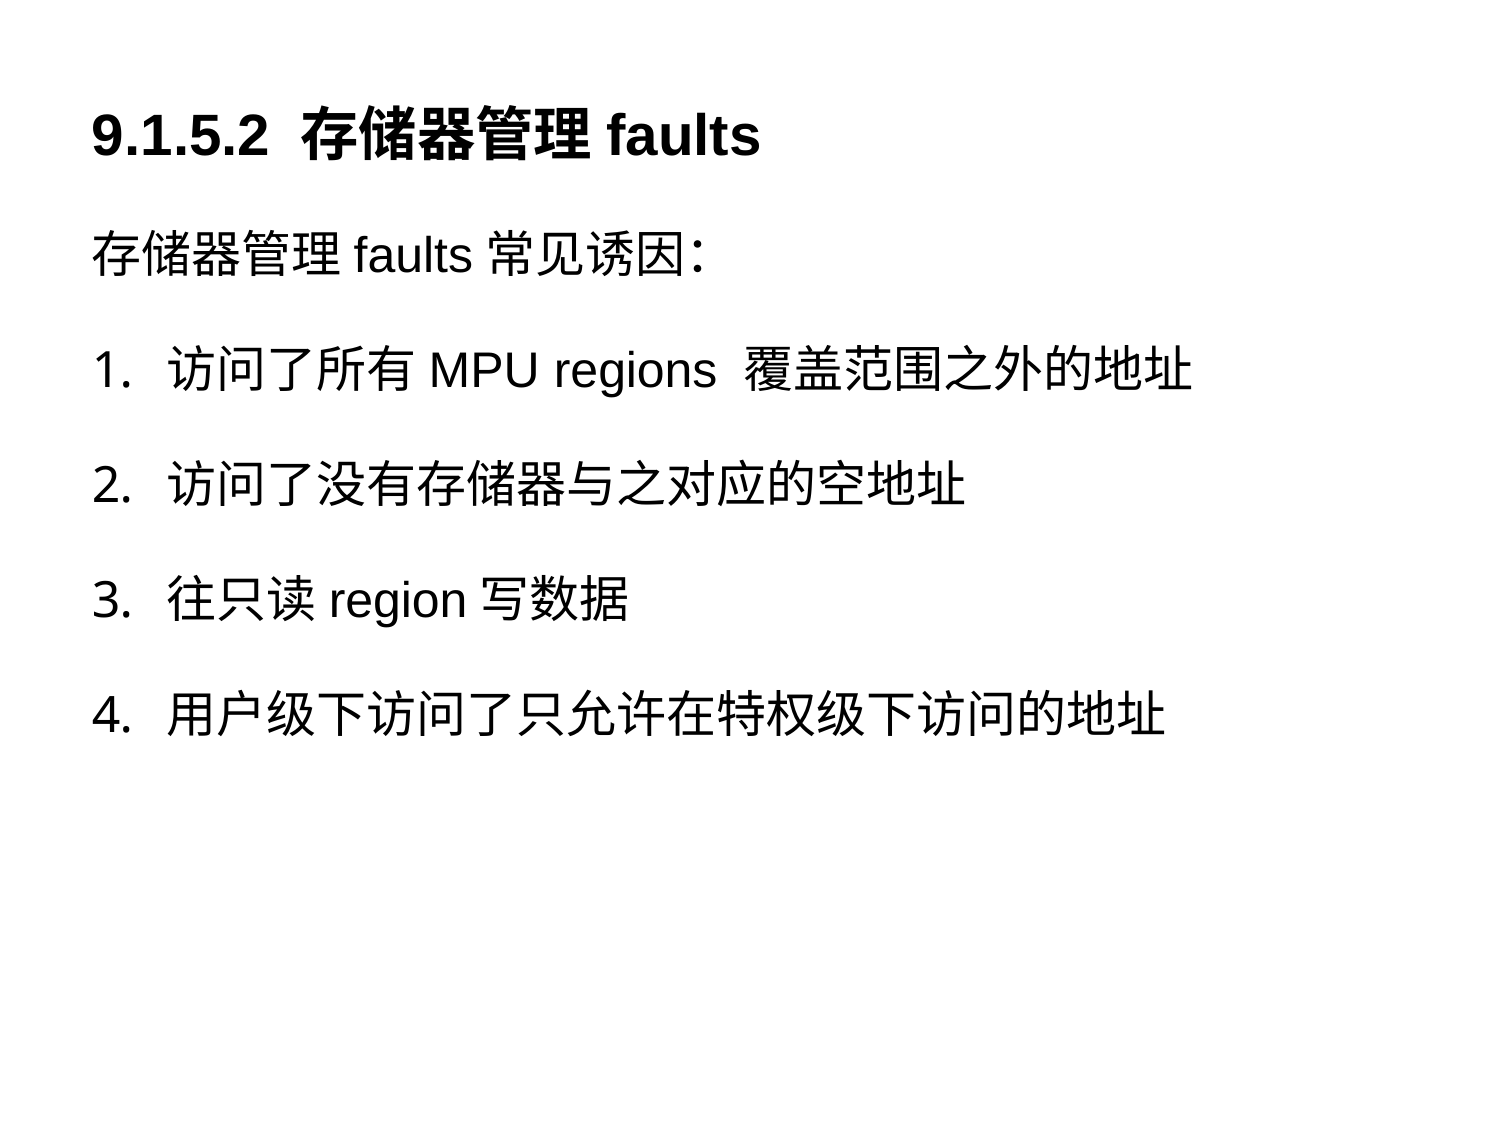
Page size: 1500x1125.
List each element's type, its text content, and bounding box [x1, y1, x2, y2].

list 9.1.5.2 存储器管理faults 存储器管理faults常见诱因： 访问了所有MPU regions 覆盖范围之外的地址 访问了没有存储器与之对应的空地址 往只读region写数据 用户级下访问了只允许在特权级下访问的地址 [76, 90, 1427, 858]
